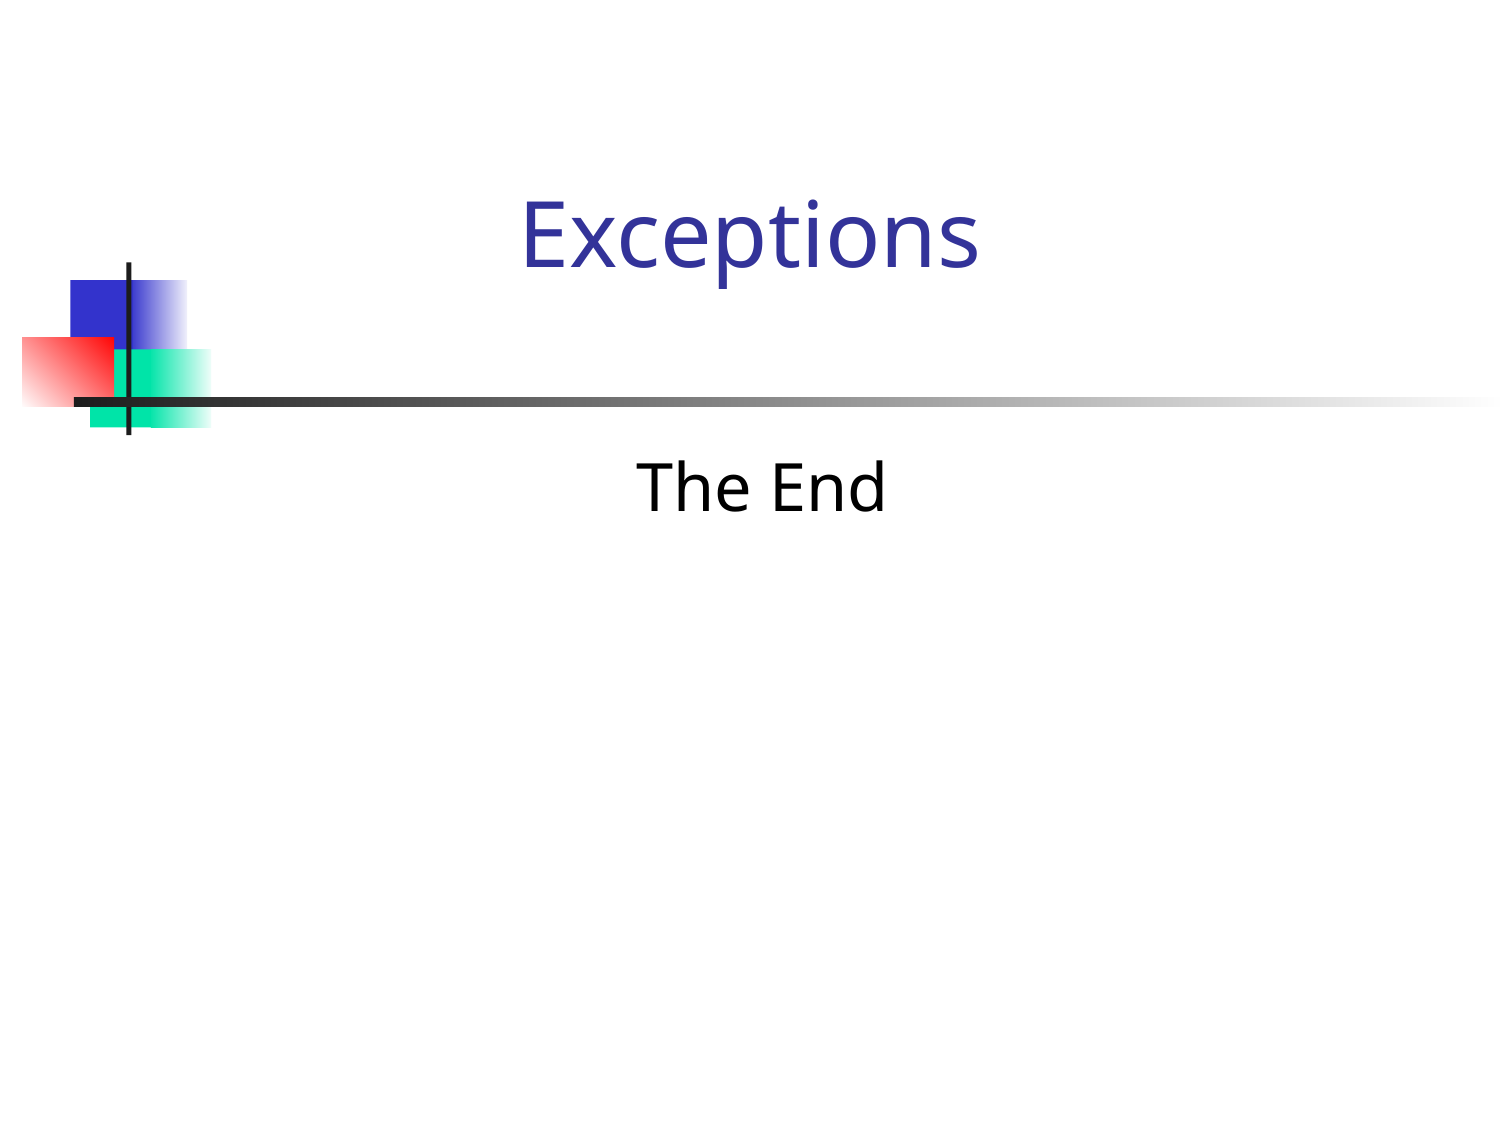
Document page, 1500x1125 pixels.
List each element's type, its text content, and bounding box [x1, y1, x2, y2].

subtitle The End [237, 437, 1288, 726]
title Exceptions [112, 137, 1388, 326]
